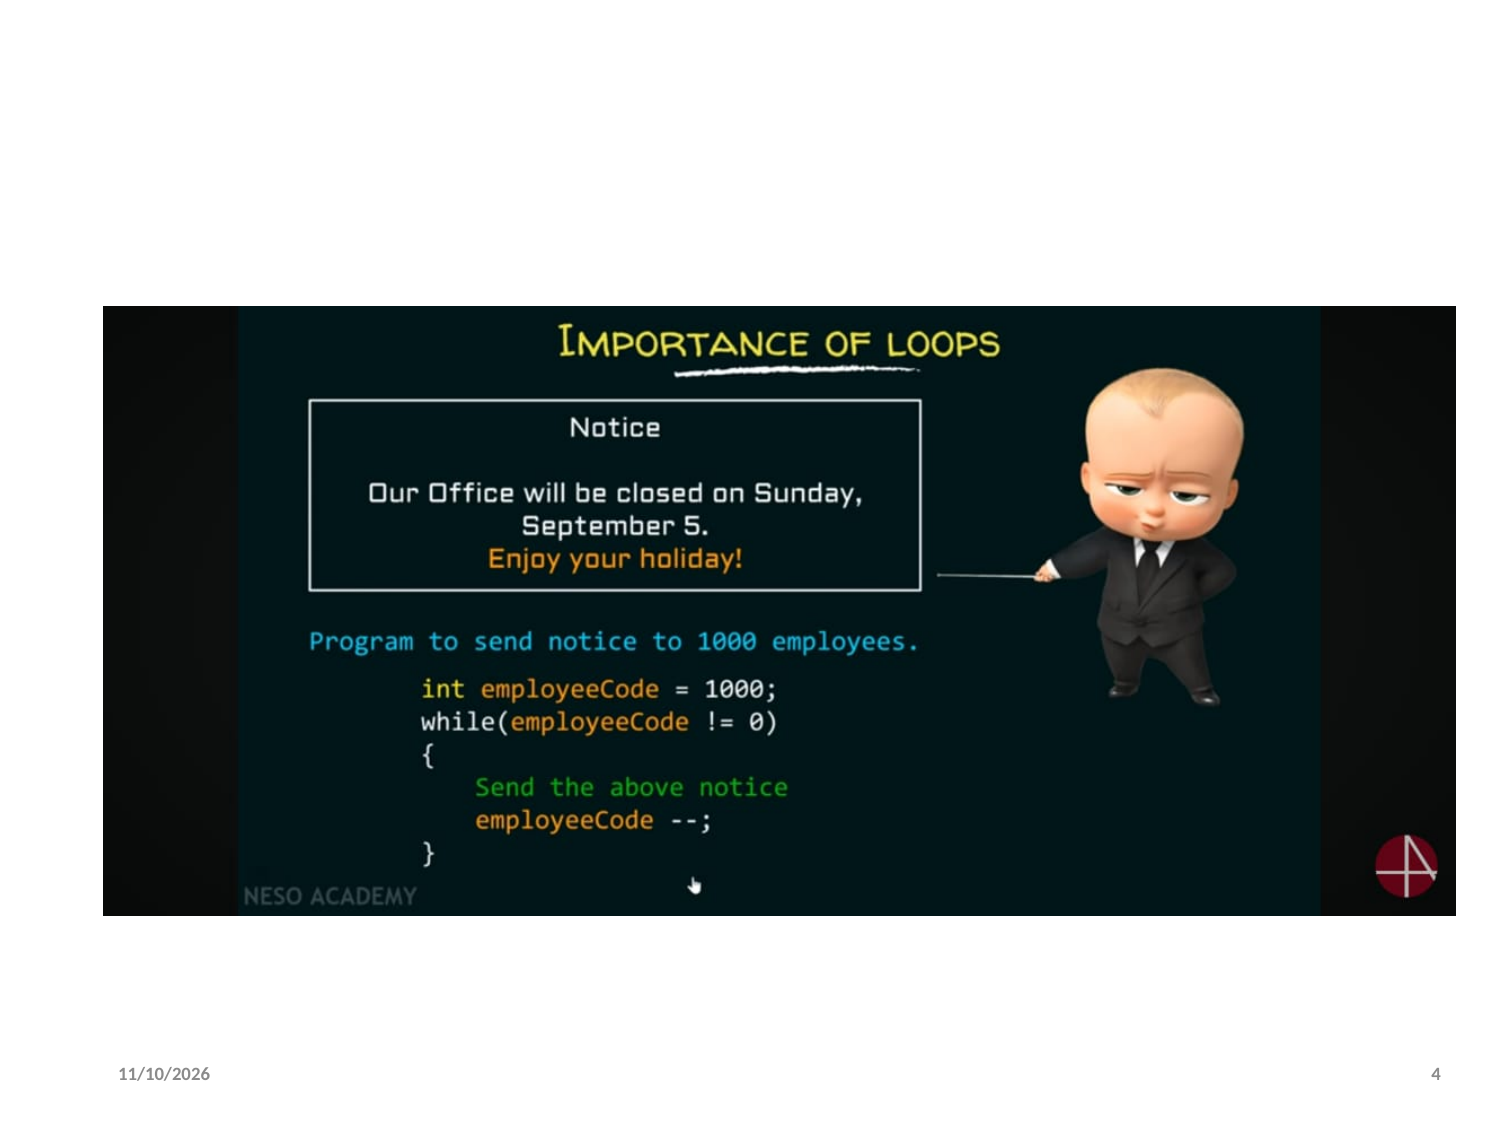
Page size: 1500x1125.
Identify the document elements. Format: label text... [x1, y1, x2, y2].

slide_number 4 [1396, 1042, 1456, 1103]
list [103, 306, 1456, 916]
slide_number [103, 1042, 246, 1103]
